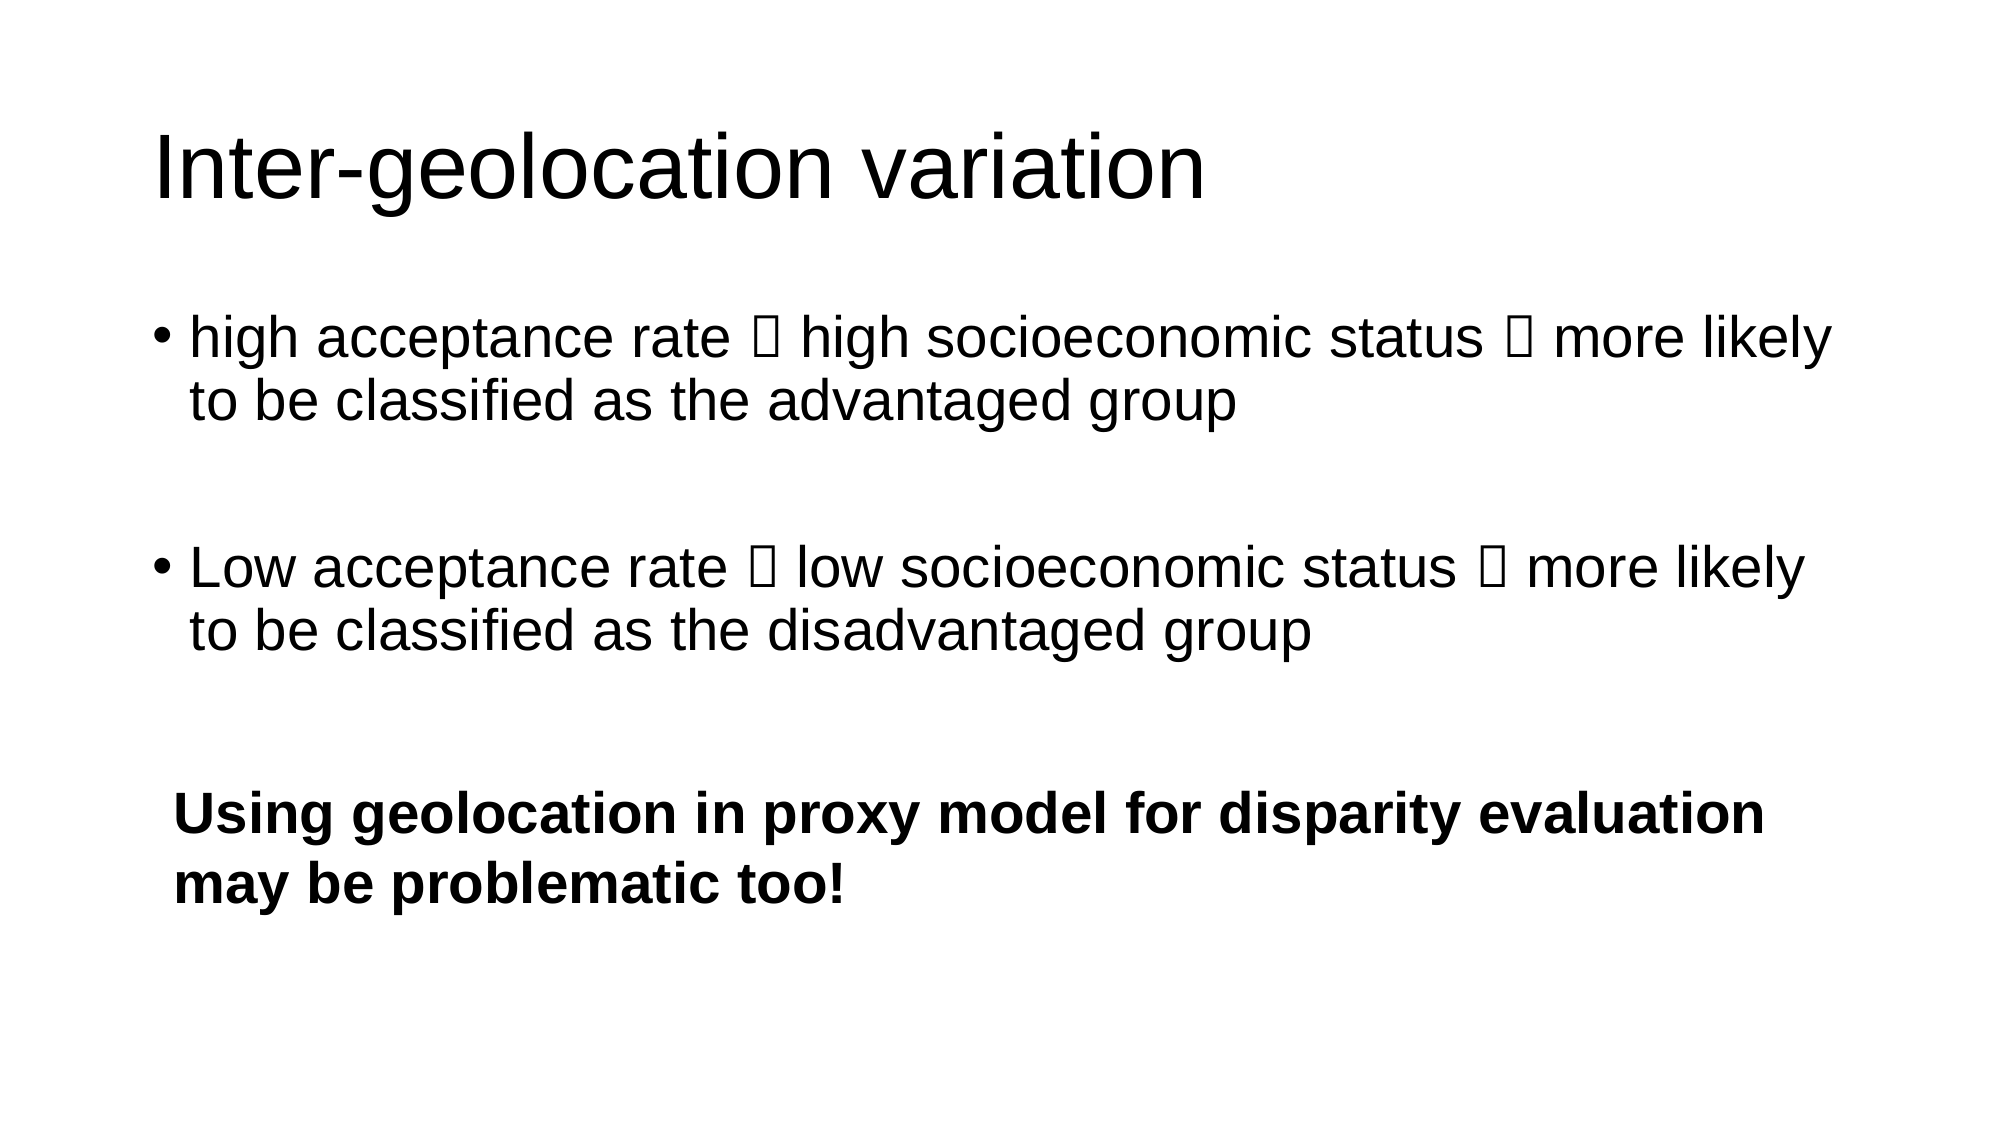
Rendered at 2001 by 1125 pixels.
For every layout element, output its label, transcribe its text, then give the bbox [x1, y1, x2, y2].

title Inter-geolocation variation [137, 59, 1863, 278]
list high acceptance rate  high socioeconomic status  more likely to be classified as the advantaged group Low acceptance rate  low socioeconomic status  more likely to be classified as the disadvantaged group [137, 299, 1863, 712]
text_box Using geolocation in proxy model for disparity evaluation may be problematic too! [159, 767, 1841, 923]
